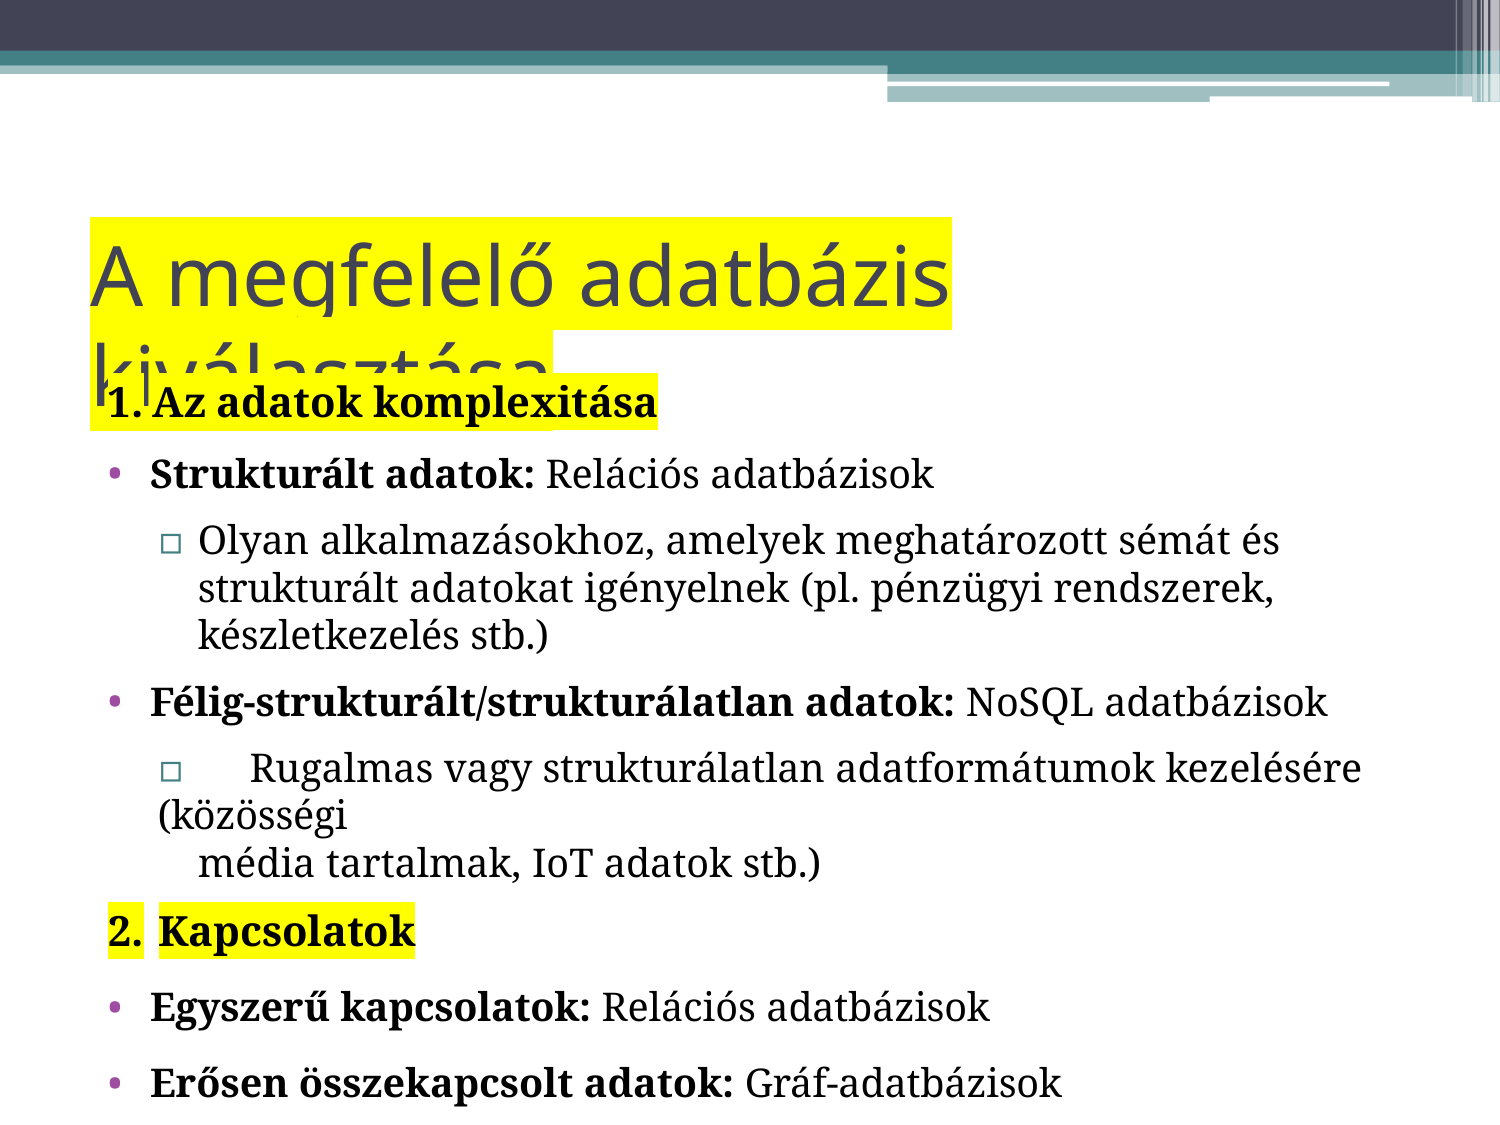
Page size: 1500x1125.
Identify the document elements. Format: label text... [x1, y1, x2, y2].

title A megfelelő adatbázis kiválasztása [87, 220, 1385, 423]
text_box Az adatok komplexitása Strukturált adatok: Relációs adatbázisok ▫ Olyan alkalmazásokhoz, amelyek meghatározott sémát és strukturált adatokat igényelnek (pl. pénzügyi rendszerek, készletkezelés stb.) Félig-strukturált/strukturálatlan adatok: NoSQL adatbázisok ▫ Rugalmas vagy strukturálatlan adatformátumok kezelésére (közösségi média tartalmak, IoT adatok stb.) Kapcsolatok Egyszerű kapcsolatok: Relációs adatbázisok Erősen összekapcsolt adatok: Gráf-adatbázisok [105, 349, 1418, 1106]
